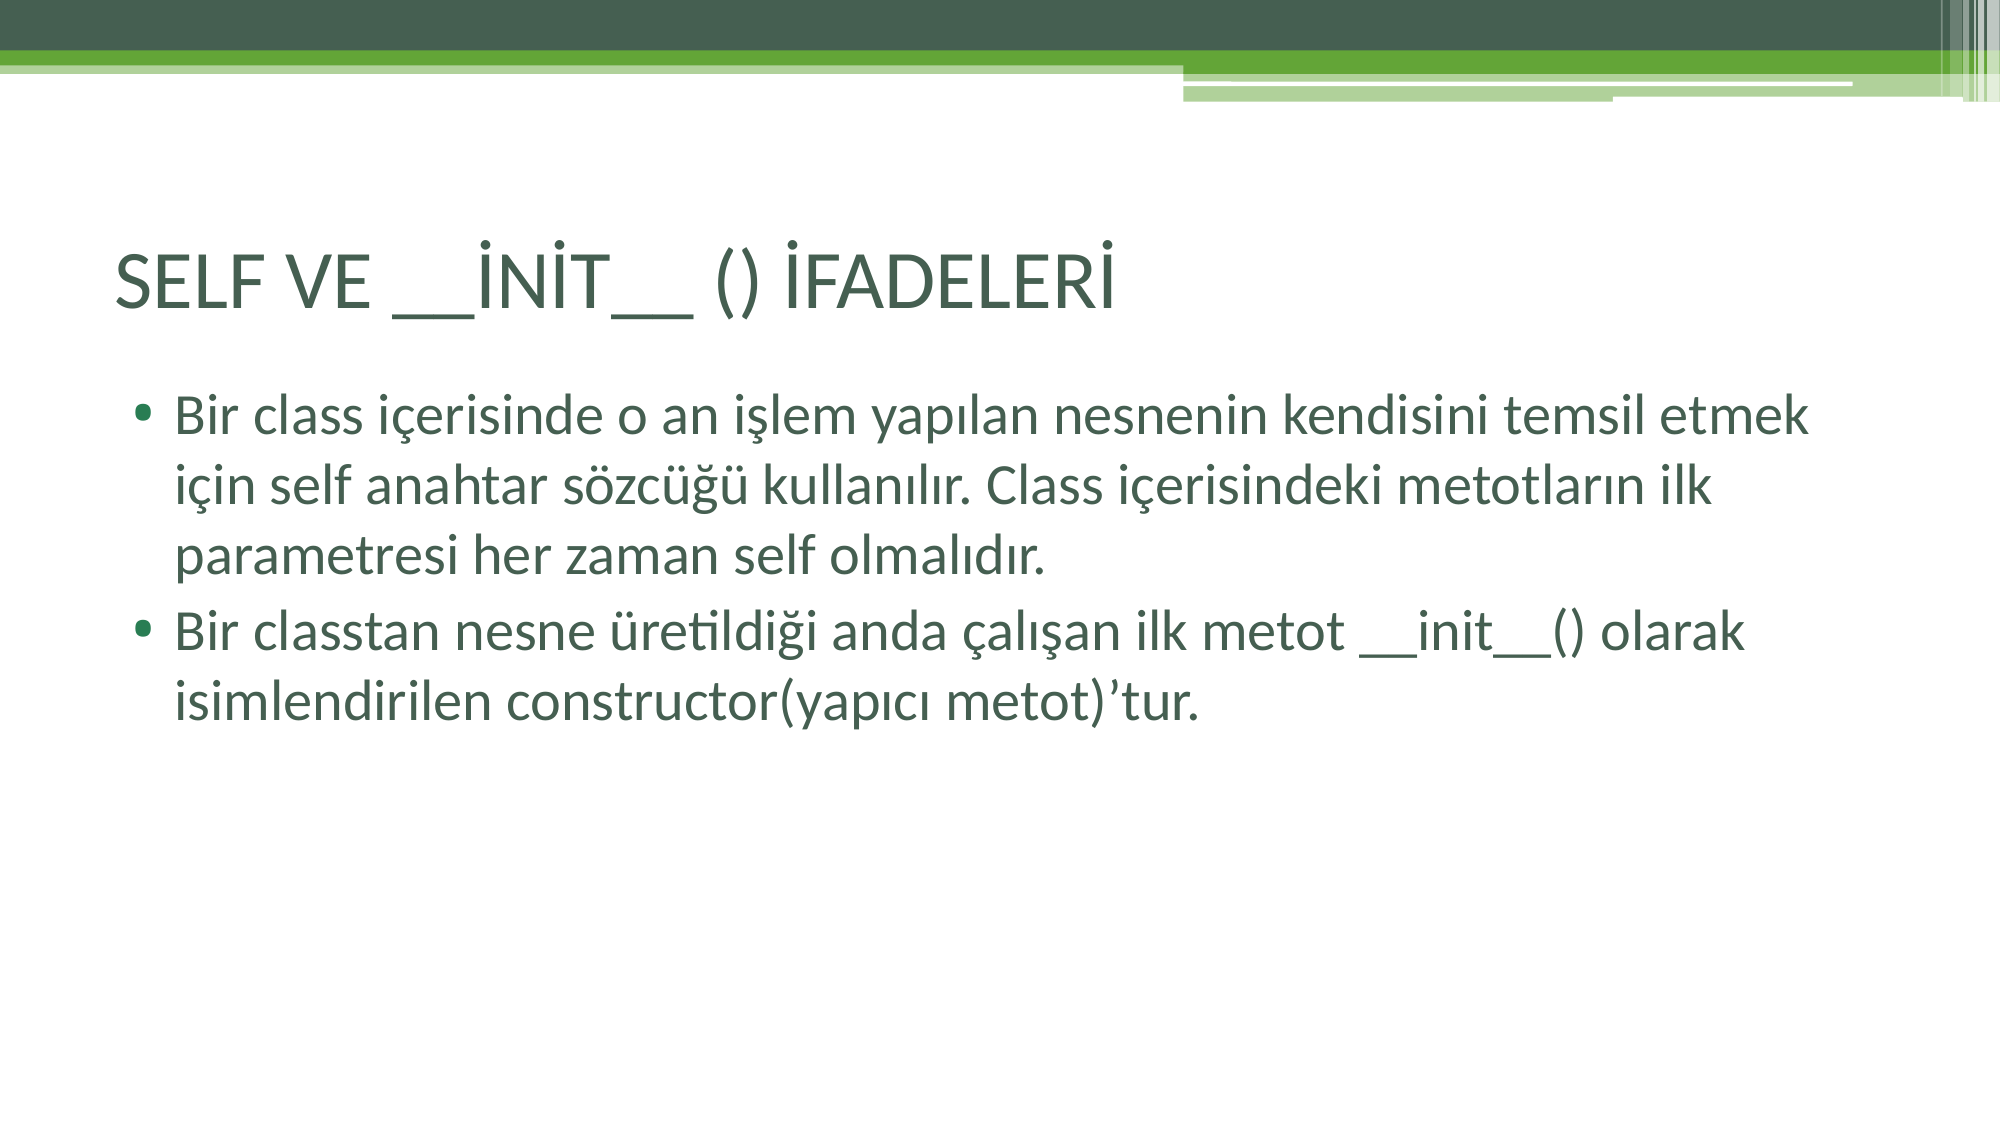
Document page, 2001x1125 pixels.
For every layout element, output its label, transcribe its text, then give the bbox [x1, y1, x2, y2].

list Bir class içerisinde o an işlem yapılan nesnenin kendisini temsil etmek için self anahtar sözcüğü kullanılır. Class içerisindeki metotların ilk parametresi her zaman self olmalıdır. Bir classtan nesne üretildiği anda çalışan ilk metot __init__() olarak isimlendirilen constructor(yapıcı metot)’tur. [99, 368, 1900, 1079]
title SELF VE __İNİT__ () İFADELERİ [99, 187, 1900, 363]
